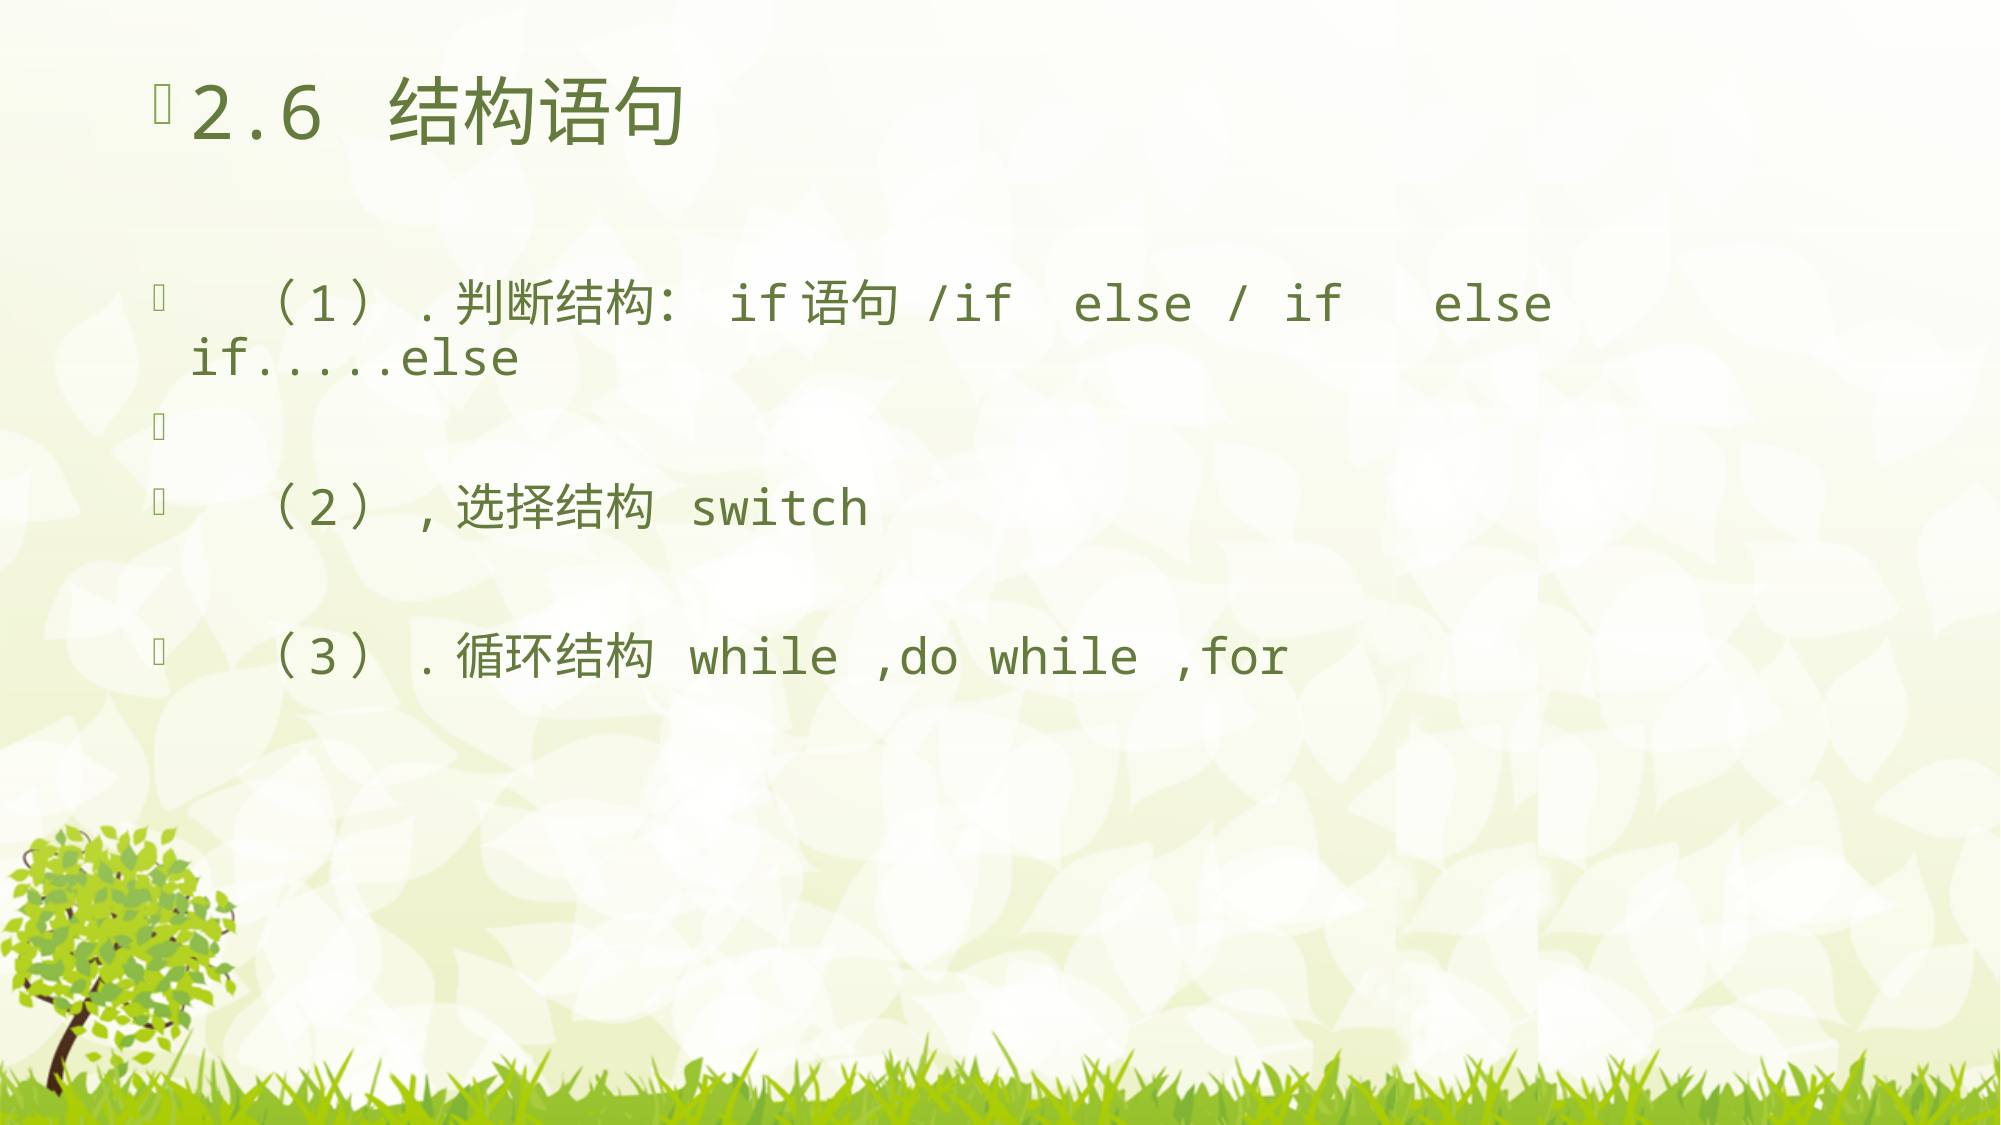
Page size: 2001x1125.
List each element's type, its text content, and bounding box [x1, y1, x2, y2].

list 2.6 结构语句 （1）.判断结构： if语句 /if else / if else if.....else （2）,选择结构 switch （3）.循环结构 while ,do while ,for [137, 67, 1863, 1021]
picture [0, 0, 2001, 1125]
